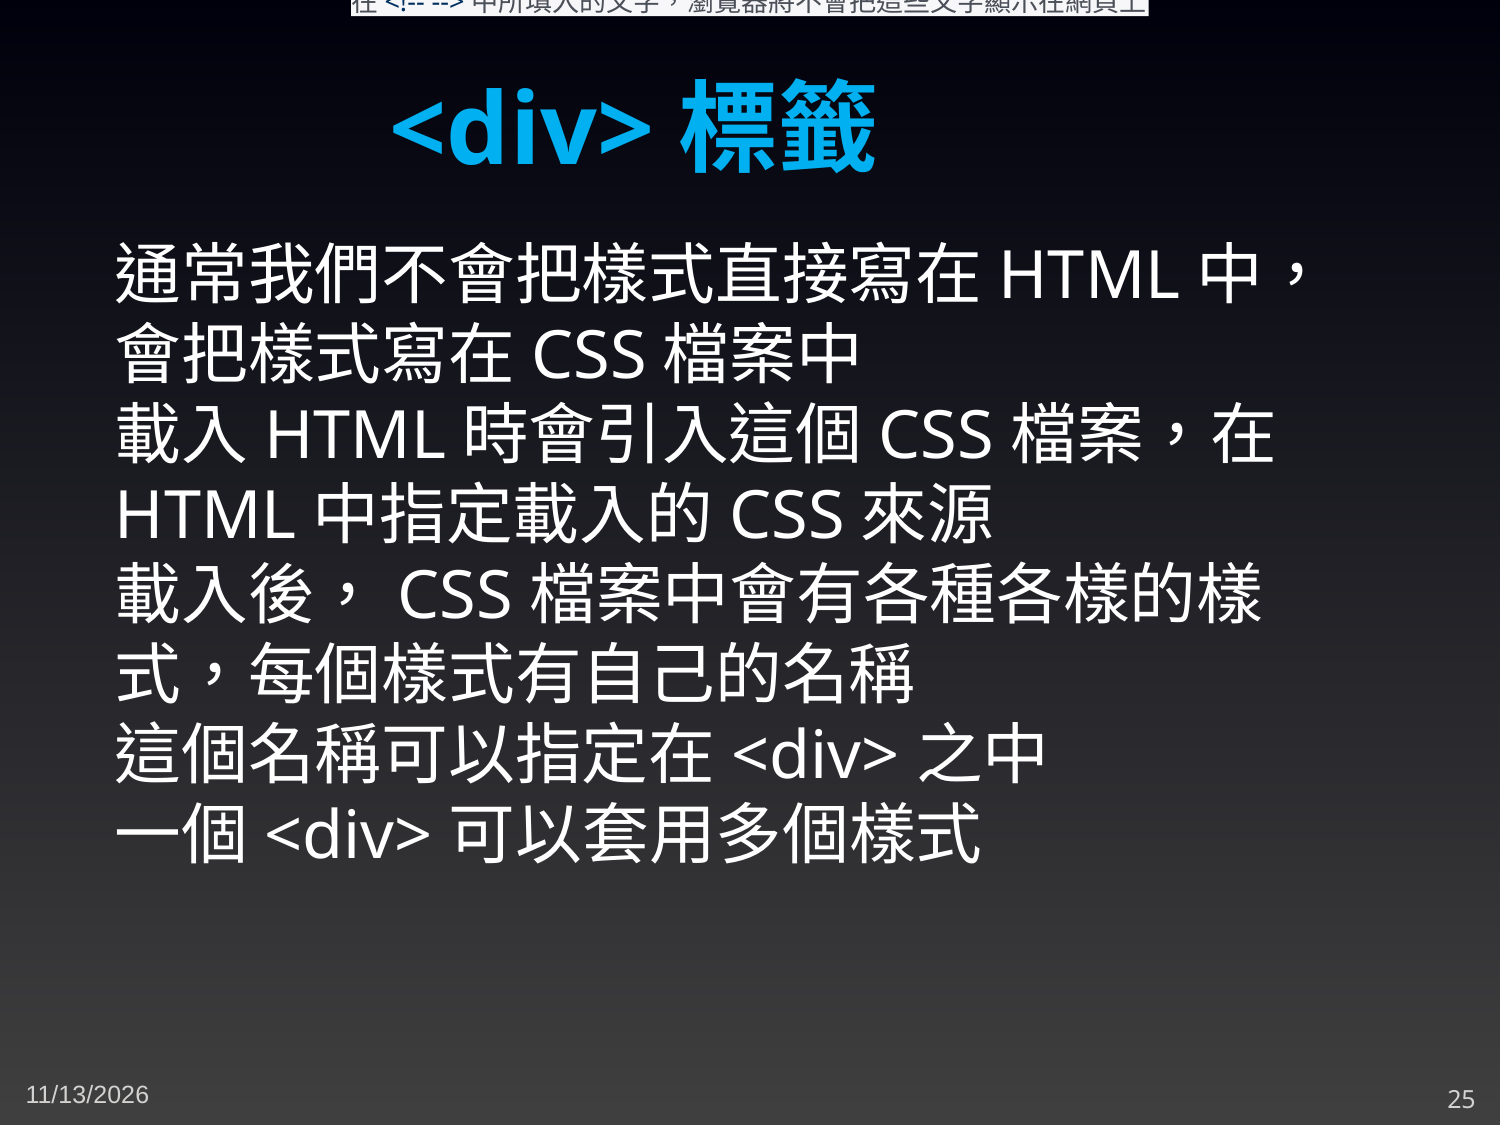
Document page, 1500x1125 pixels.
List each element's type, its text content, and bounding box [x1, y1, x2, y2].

text_box 在<!-- -->中所填入的文字，瀏覽器將不會把這些文字顯示在網頁上 [351, 0, 1149, 17]
text_box <div>標籤 [374, 37, 1188, 200]
slide_number 25 [1340, 1075, 1491, 1117]
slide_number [10, 1075, 411, 1117]
text_box 通常我們不會把樣式直接寫在HTML中，會把樣式寫在CSS檔案中 載入HTML時會引入這個CSS檔案，在HTML中指定載入的CSS來源 載入後，CSS檔案中會有各種各樣的樣式，每個樣式有自己的名稱 這個名稱可以指定在<div>之中 一個<div>可以套用多個樣式 [99, 224, 1400, 880]
